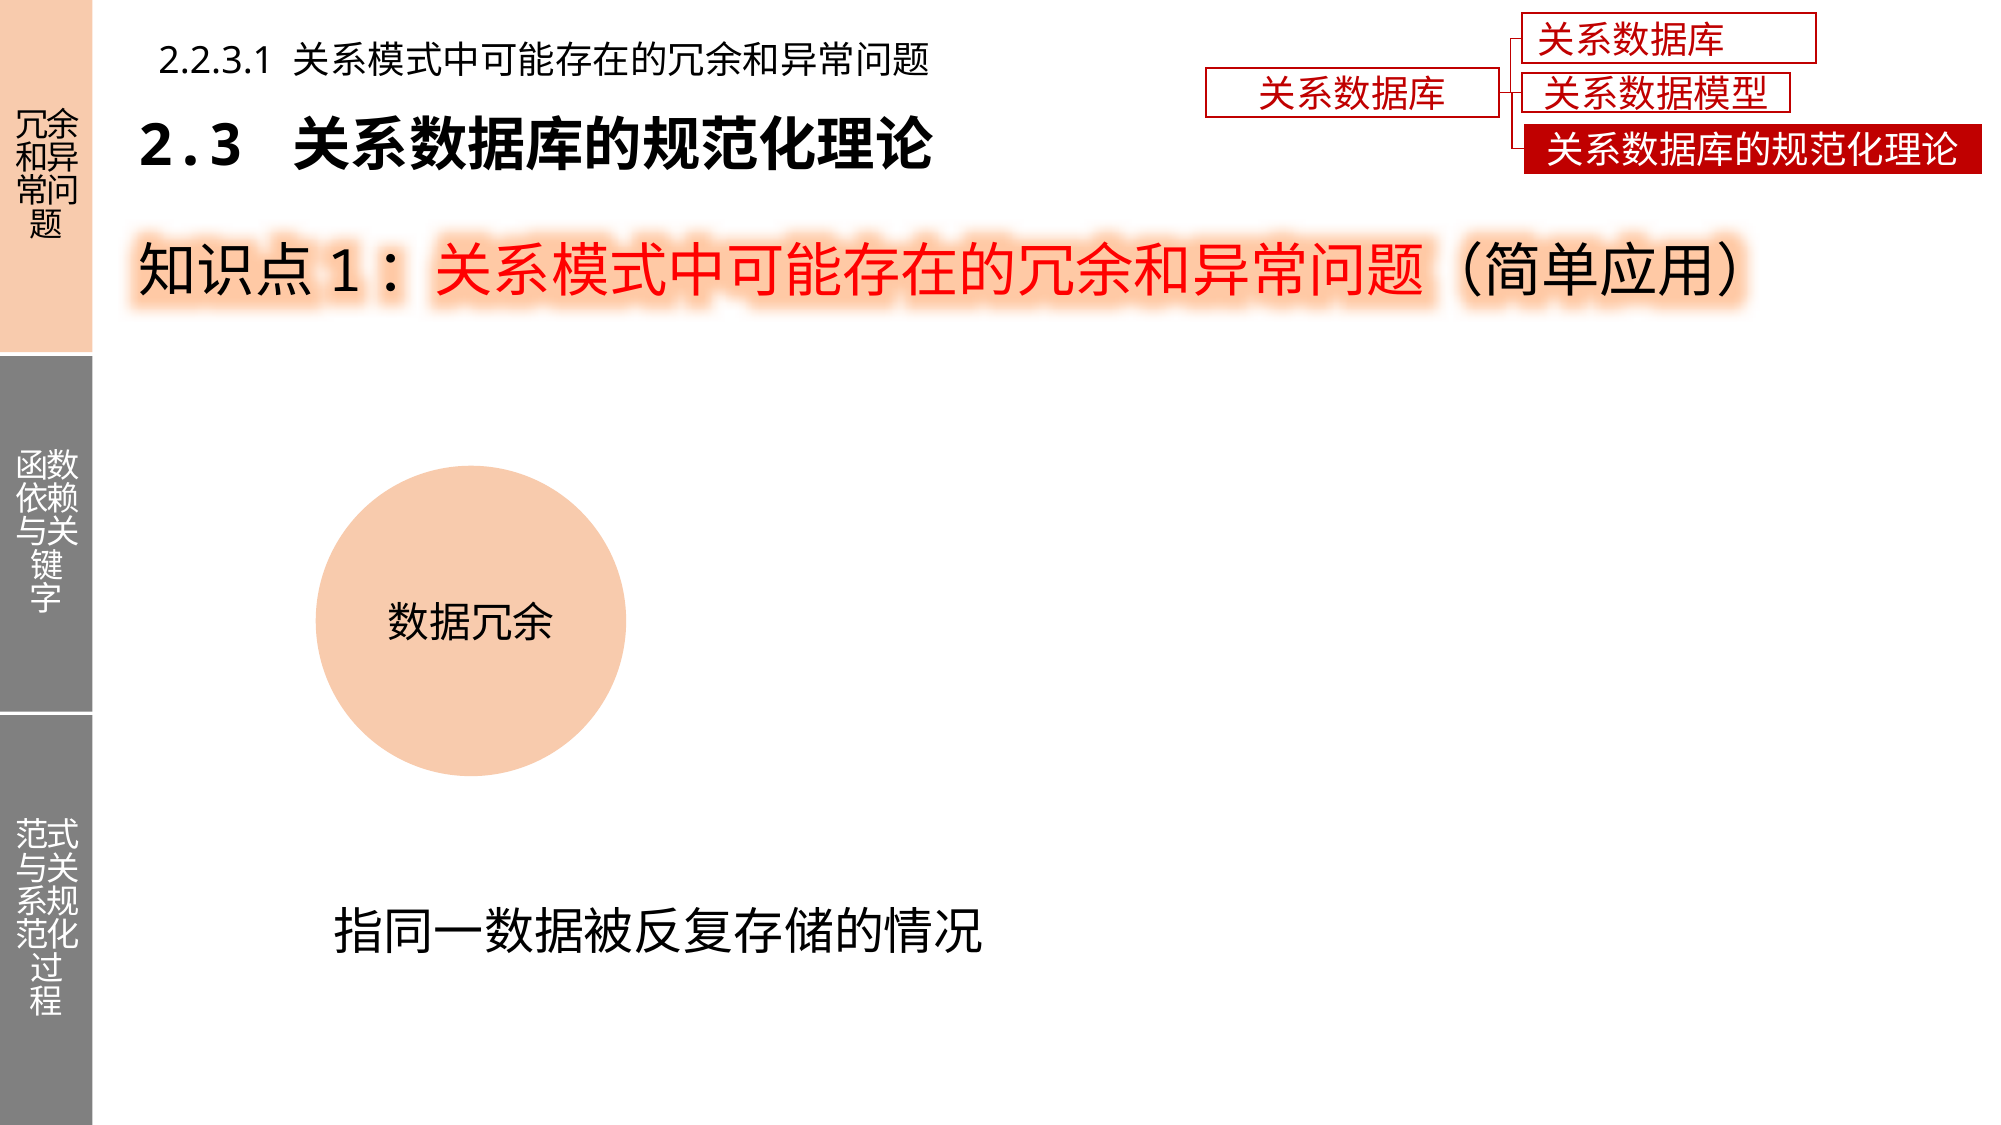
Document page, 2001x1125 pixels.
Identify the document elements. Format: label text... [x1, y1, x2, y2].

text_box 关系数据库的规范化理论 [1524, 124, 1982, 174]
text_box 关系数据库概述 [1521, 12, 1817, 64]
text_box 知识点1：关系模式中可能存在的冗余和异常问题（简单应用） [120, 172, 1945, 329]
text_box 2.2.3.1 关系模式中可能存在的冗余和异常问题 [143, 28, 946, 89]
text_box 2.2.1.19 关系数据库 [118, 172, 1949, 335]
text_box 关系数据库 [1205, 67, 1499, 118]
text_box 2.3 关系数据库的规范化理论 [1525, 113, 1568, 124]
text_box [1499, 38, 1523, 92]
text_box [0, 0, 93, 1125]
text_box 数据冗余 [314, 464, 628, 778]
text_box 2.3 关系数据库的规范化理论 [120, 97, 1524, 154]
text_box 指同一数据被反复存储的情况 [319, 891, 999, 967]
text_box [1499, 92, 1525, 149]
text_box 2.2.2.1 基本的关系操作 [114, 166, 1954, 339]
text_box 关系数据模型 [1523, 72, 1791, 113]
